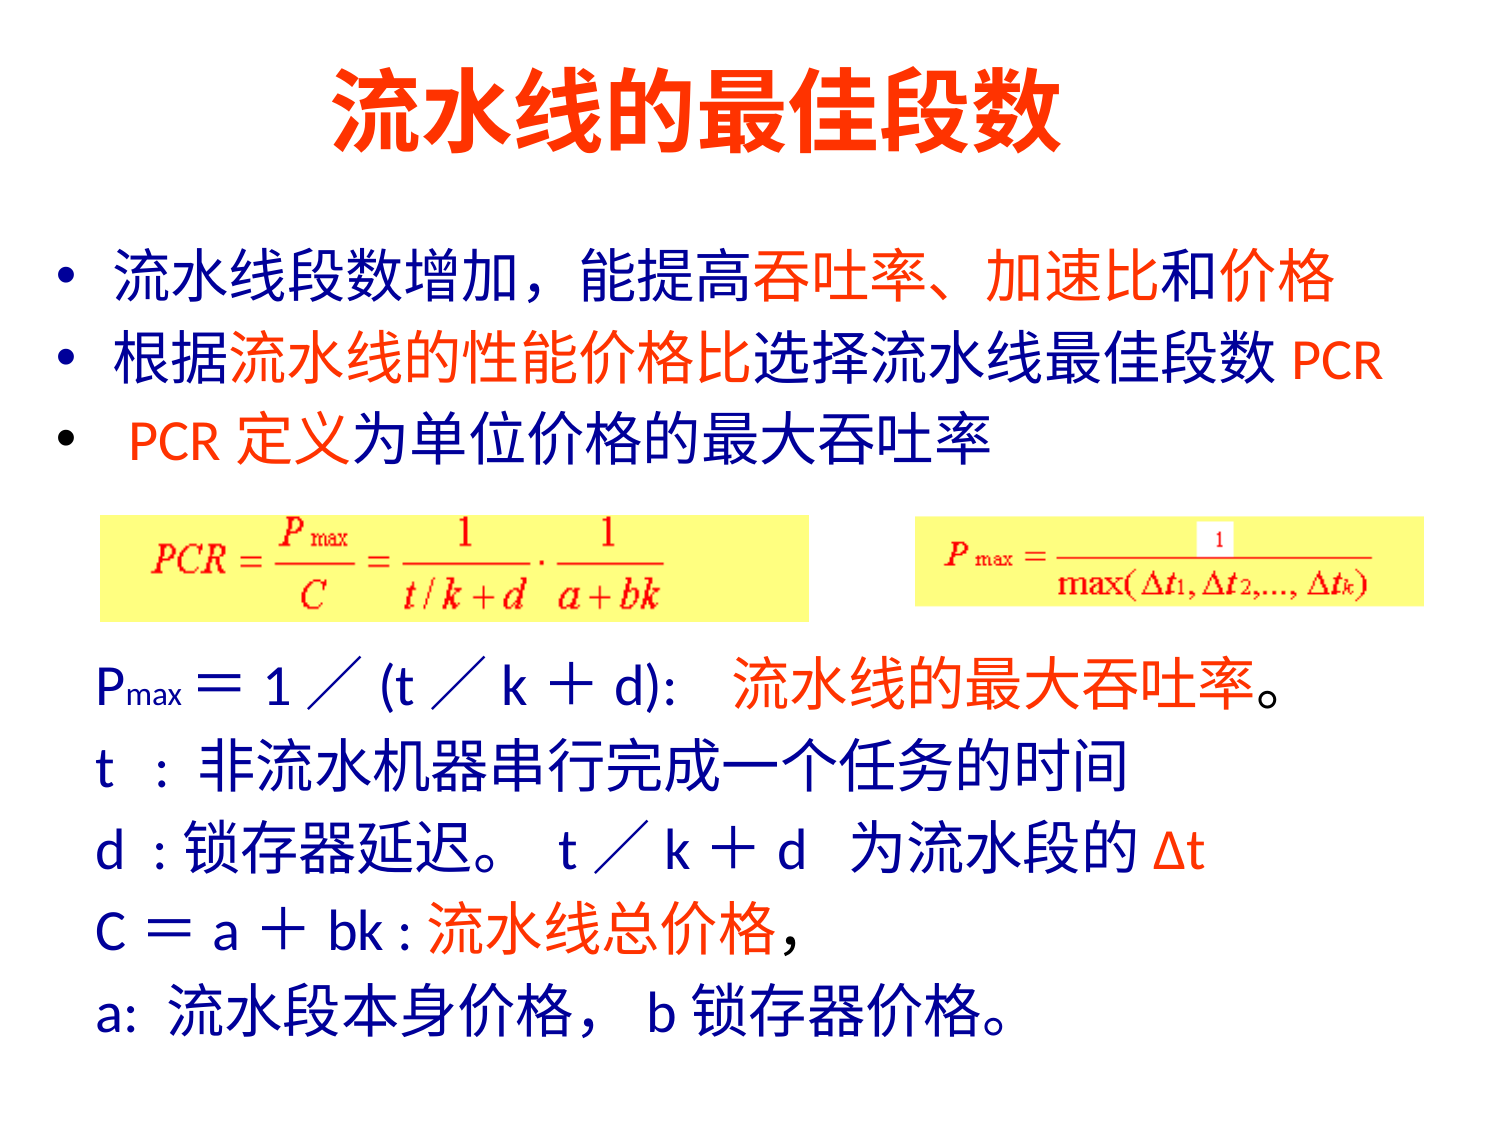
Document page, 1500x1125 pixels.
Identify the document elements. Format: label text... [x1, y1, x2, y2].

text_box 流水线的最佳段数 [0, 46, 1350, 234]
picture [100, 515, 810, 622]
text_box 流水线段数增加，能提高吞吐率、加速比和价格 根据流水线的性能价格比选择流水线最佳段数PCR PCR定义为单位价格的最大吞吐率 Pmax＝1／(t／k＋d): 流水线的最大吞吐率。 t : 非流水机器串行完成一个任务的时间 d :锁存器延迟。 t／k＋d 为流水段的Δt C＝a＋bk :流水线总价格， a: 流水段本身价格，b锁存器价格。 [41, 231, 1500, 1125]
picture [915, 515, 1424, 610]
